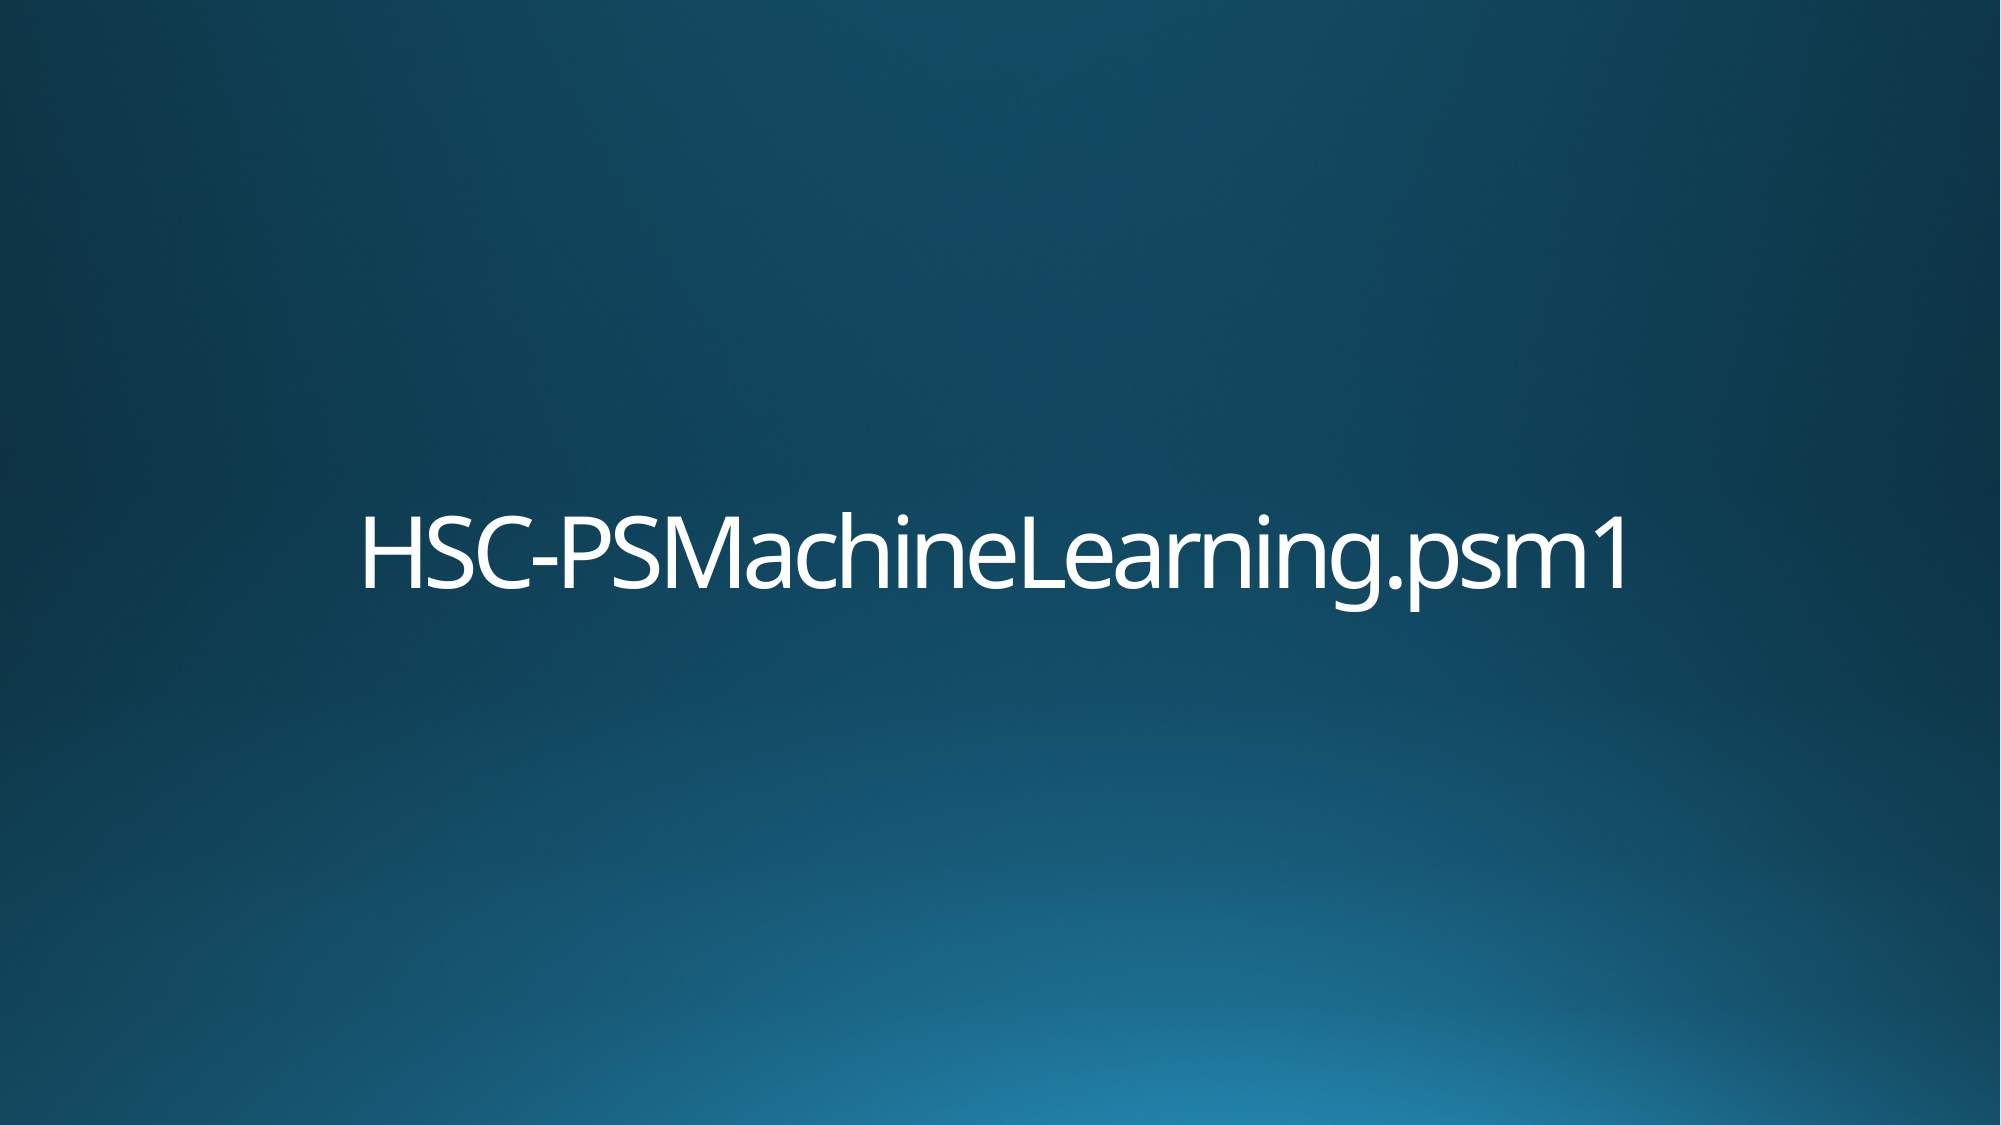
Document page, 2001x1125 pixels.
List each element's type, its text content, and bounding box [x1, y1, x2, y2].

picture [0, 0, 2001, 1125]
title HSC-PSMachineLearning.psm1 [227, 495, 1773, 630]
